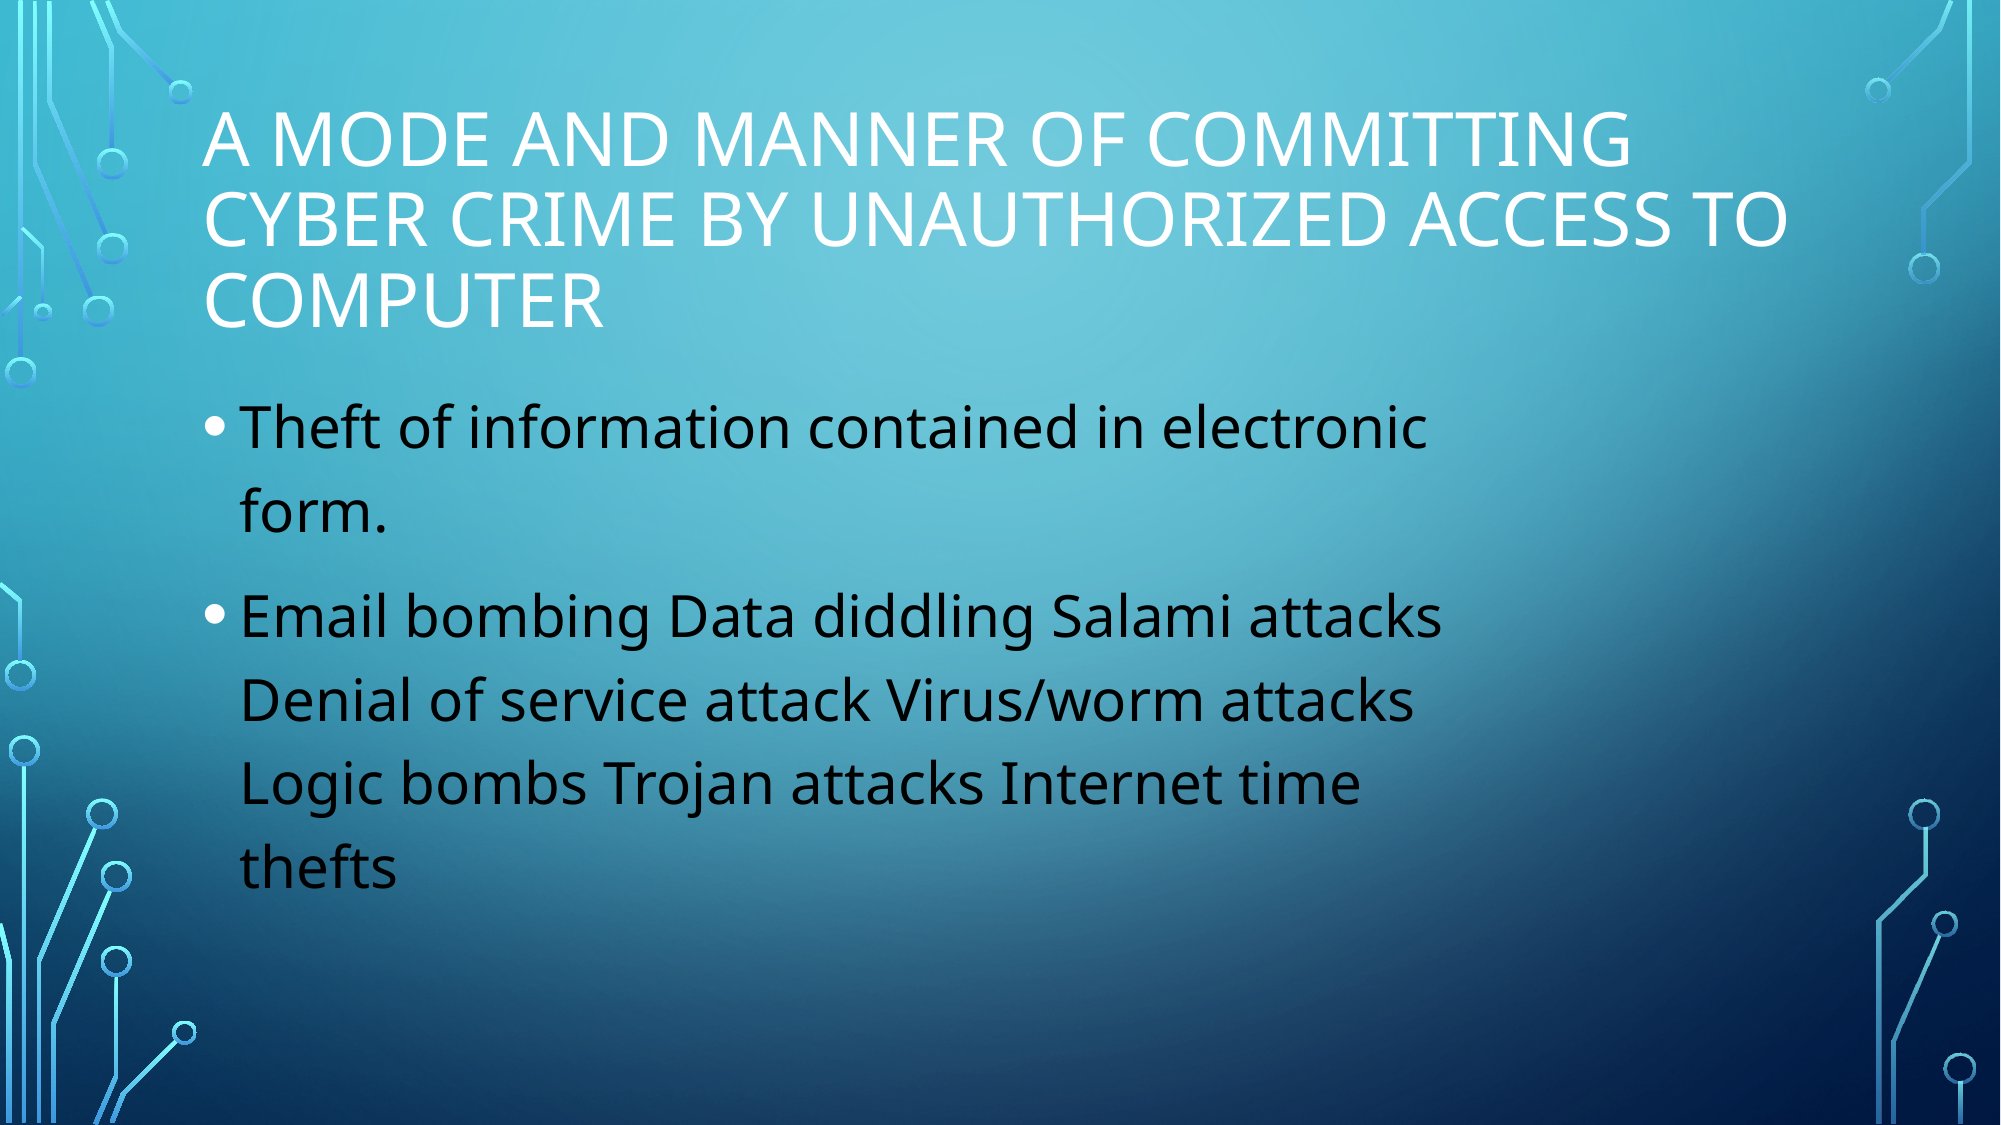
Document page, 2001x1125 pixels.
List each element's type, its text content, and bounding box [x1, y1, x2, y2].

title A mode and manner of committing Cyber Crime By unauthorized access to computer [187, 101, 1813, 344]
list Theft of information contained in electronic form. Email bombing Data diddling Salami attacks Denial of service attack Virus/worm attacks Logic bombs Trojan attacks Internet time thefts [187, 369, 1470, 950]
